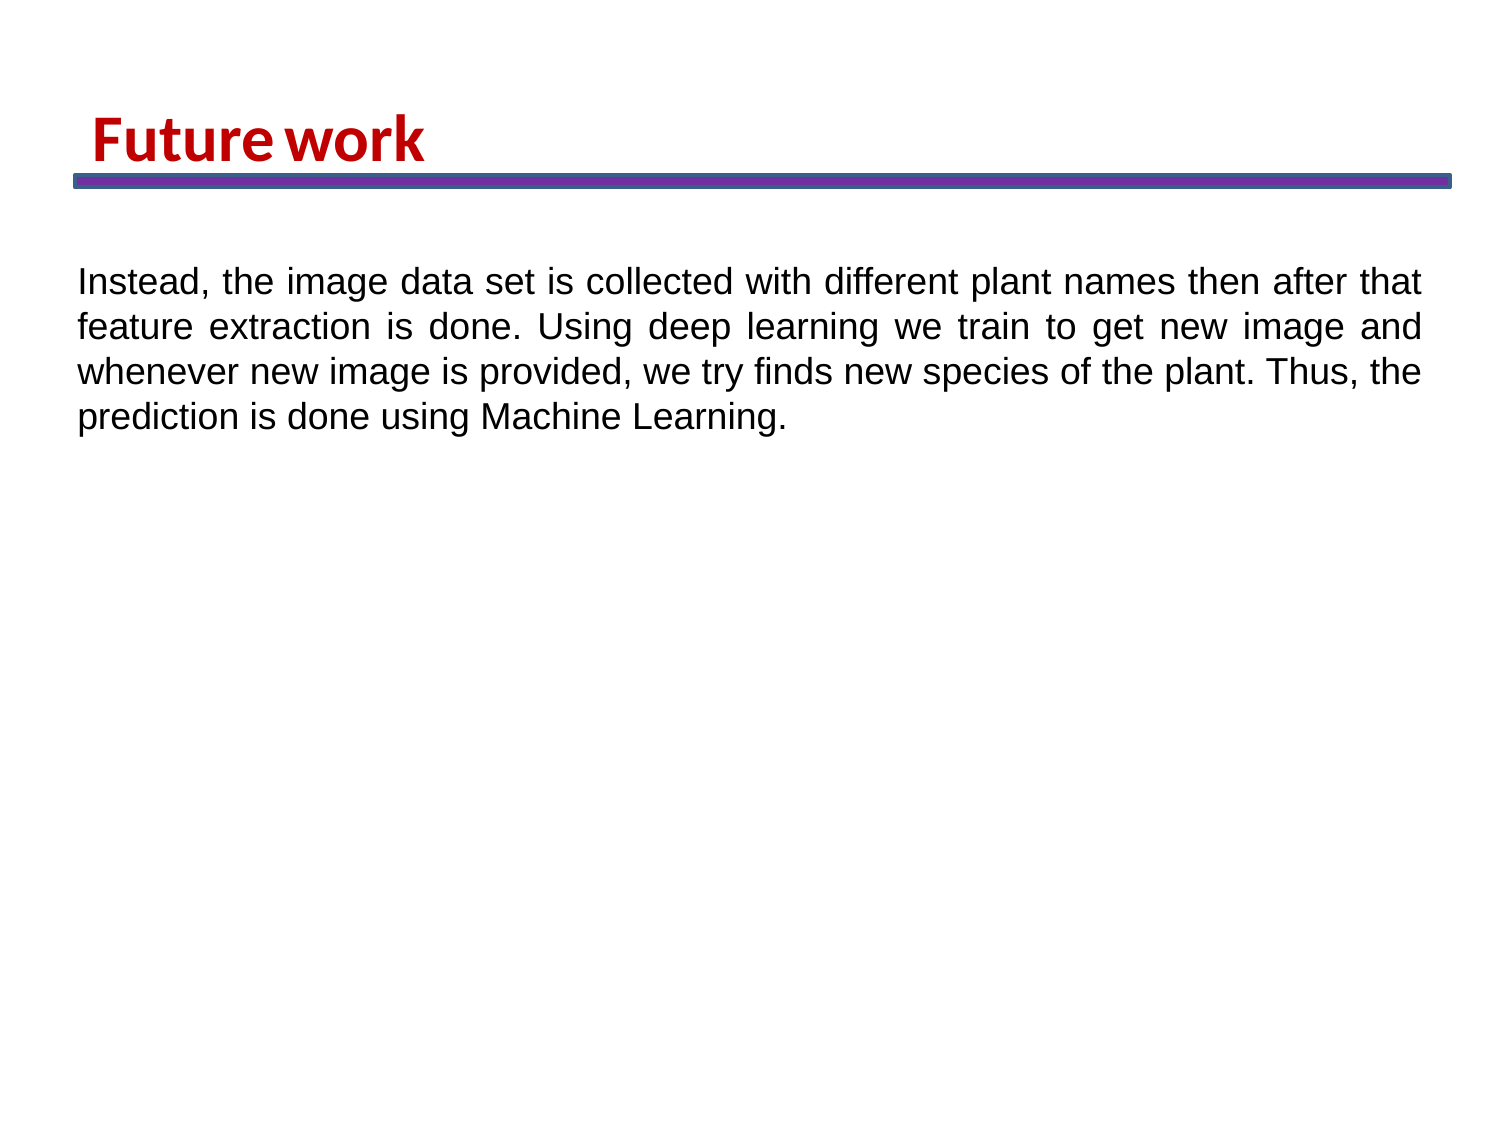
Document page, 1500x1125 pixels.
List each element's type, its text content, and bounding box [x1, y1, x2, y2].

text_box Future work [78, 87, 441, 183]
text_box Instead, the image data set is collected with different plant names then after that feature extraction is done. Using deep learning we train to get new image and whenever new image is provided, we try finds new species of the plant. Thus, the prediction is done using Machine Learning. [62, 249, 1438, 445]
text_box [75, 175, 1450, 188]
